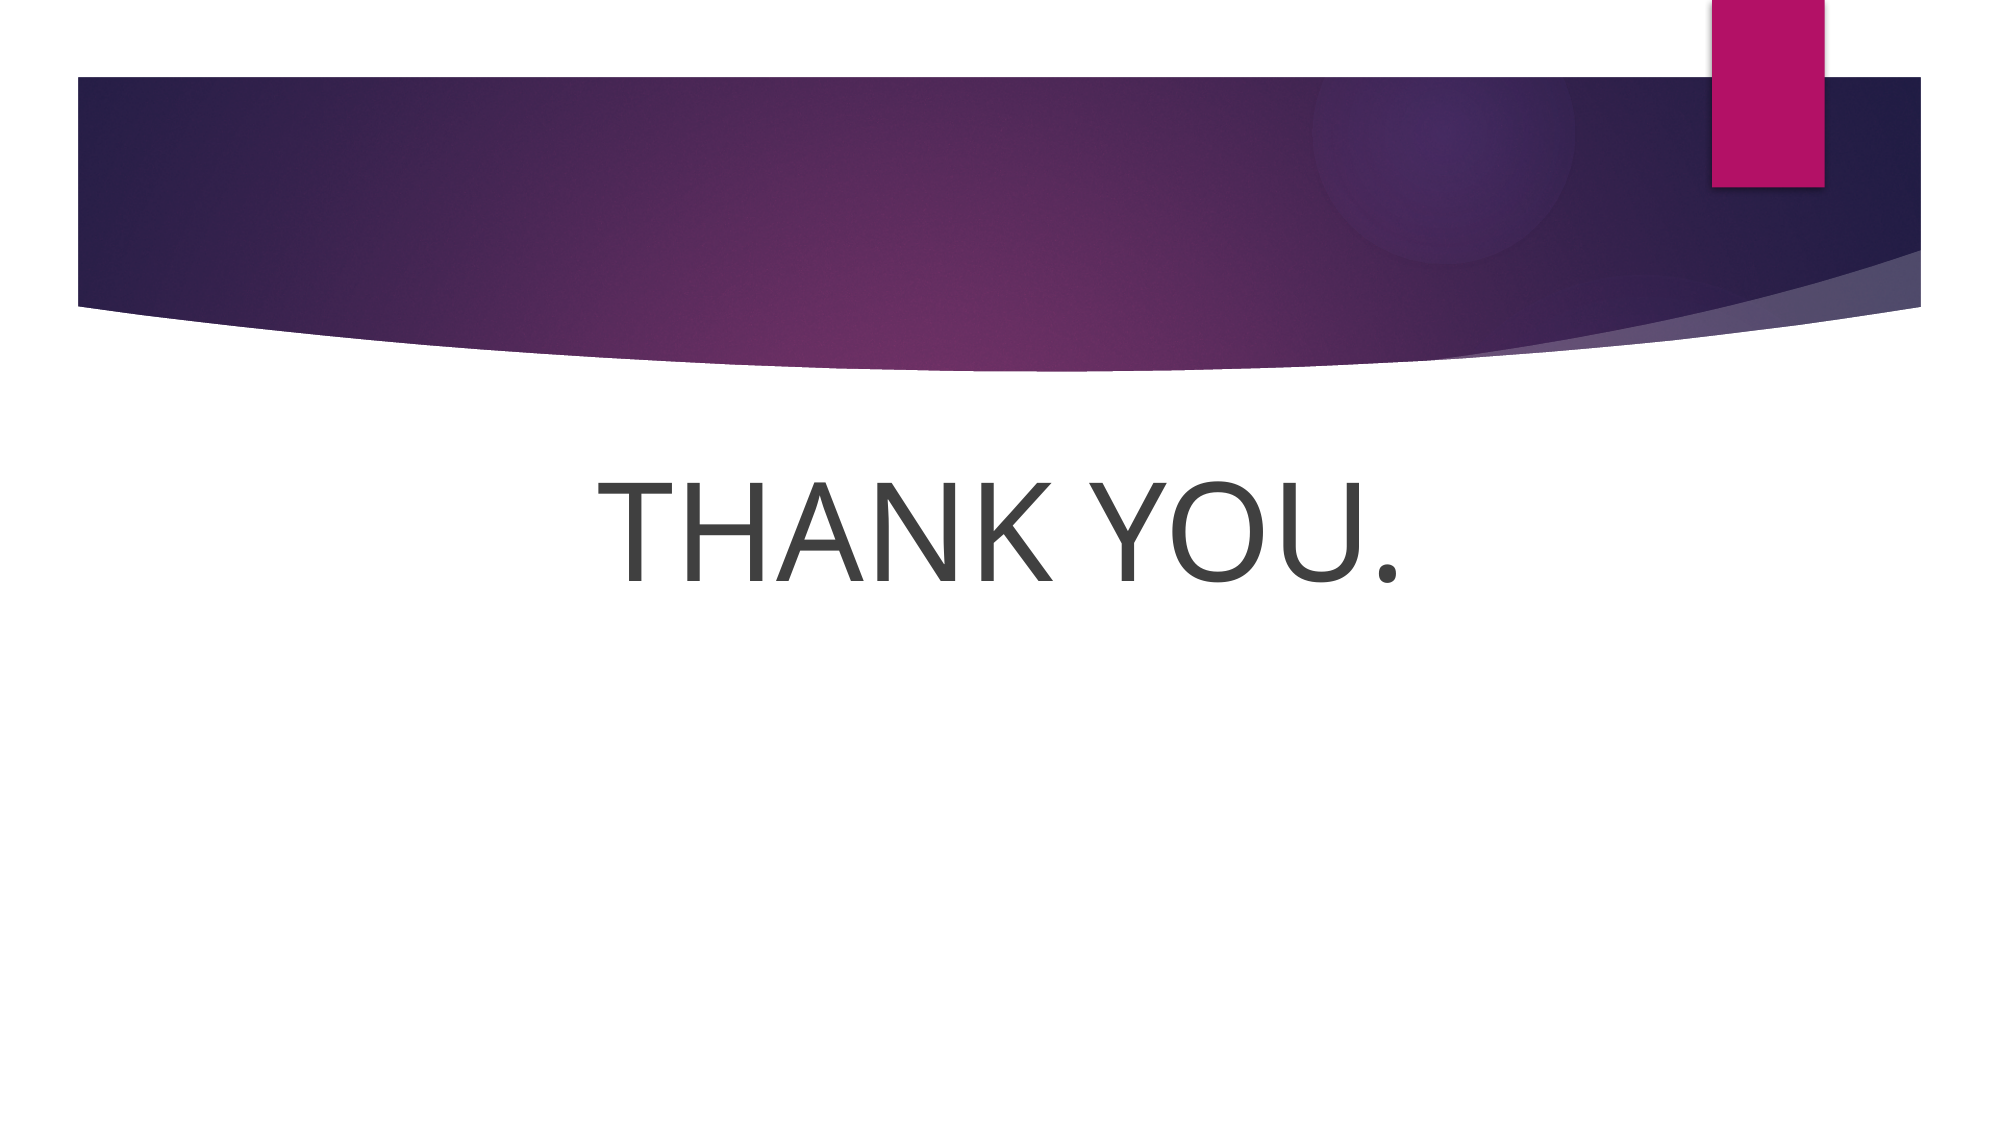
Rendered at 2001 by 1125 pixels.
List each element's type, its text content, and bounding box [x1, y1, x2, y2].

list THANK YOU. [139, 436, 1865, 1125]
